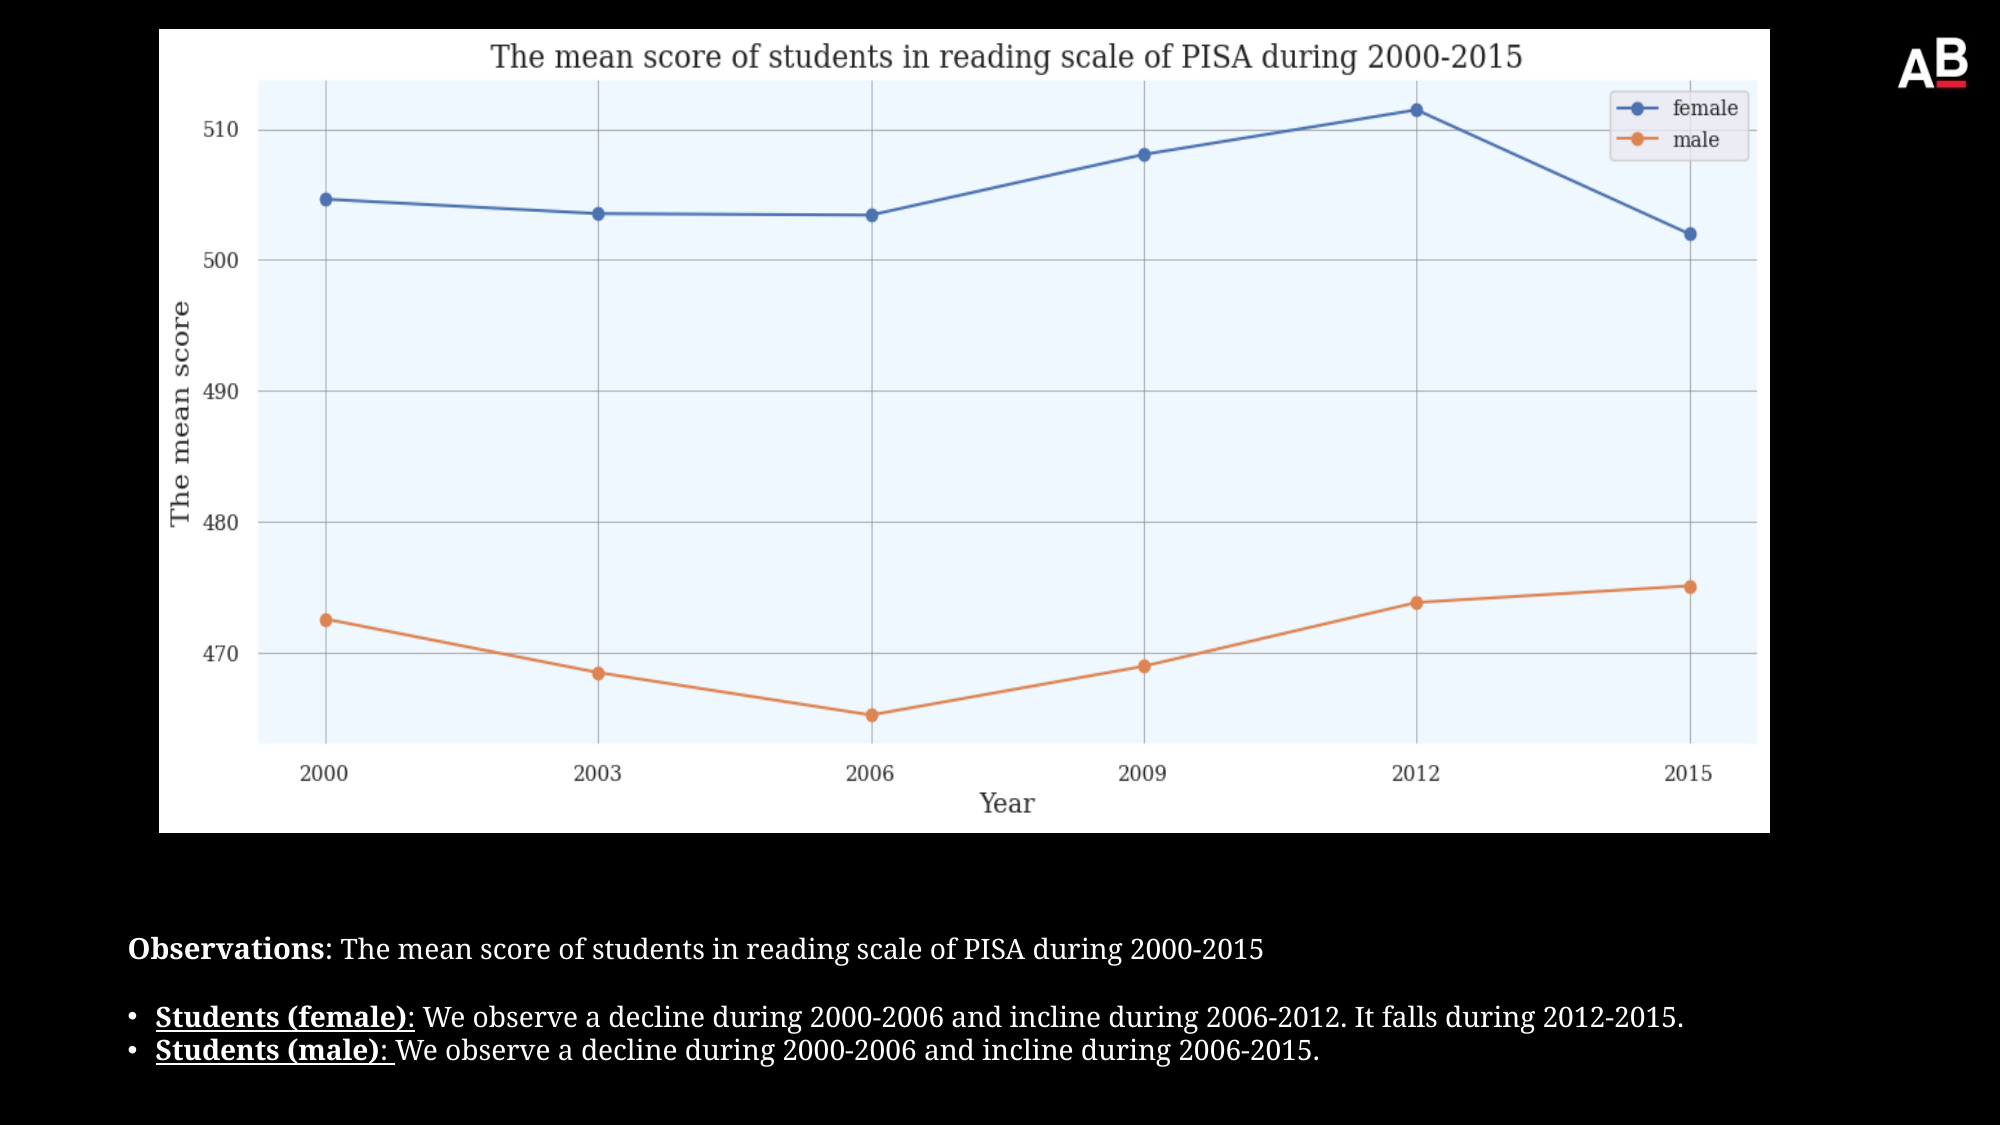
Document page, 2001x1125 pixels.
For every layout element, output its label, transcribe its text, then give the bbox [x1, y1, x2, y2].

picture [1880, 10, 1986, 116]
picture [158, 29, 1770, 834]
text_box Observations: The mean score of students in reading scale of PISA during 2000-2015 Students (female): We observe a decline during 2000-2006 and incline during 2006-2012. It falls during 2012-2015. Students (male): We observe a decline during 2000-2006 and incline during 2006-2015. [112, 923, 1887, 1074]
